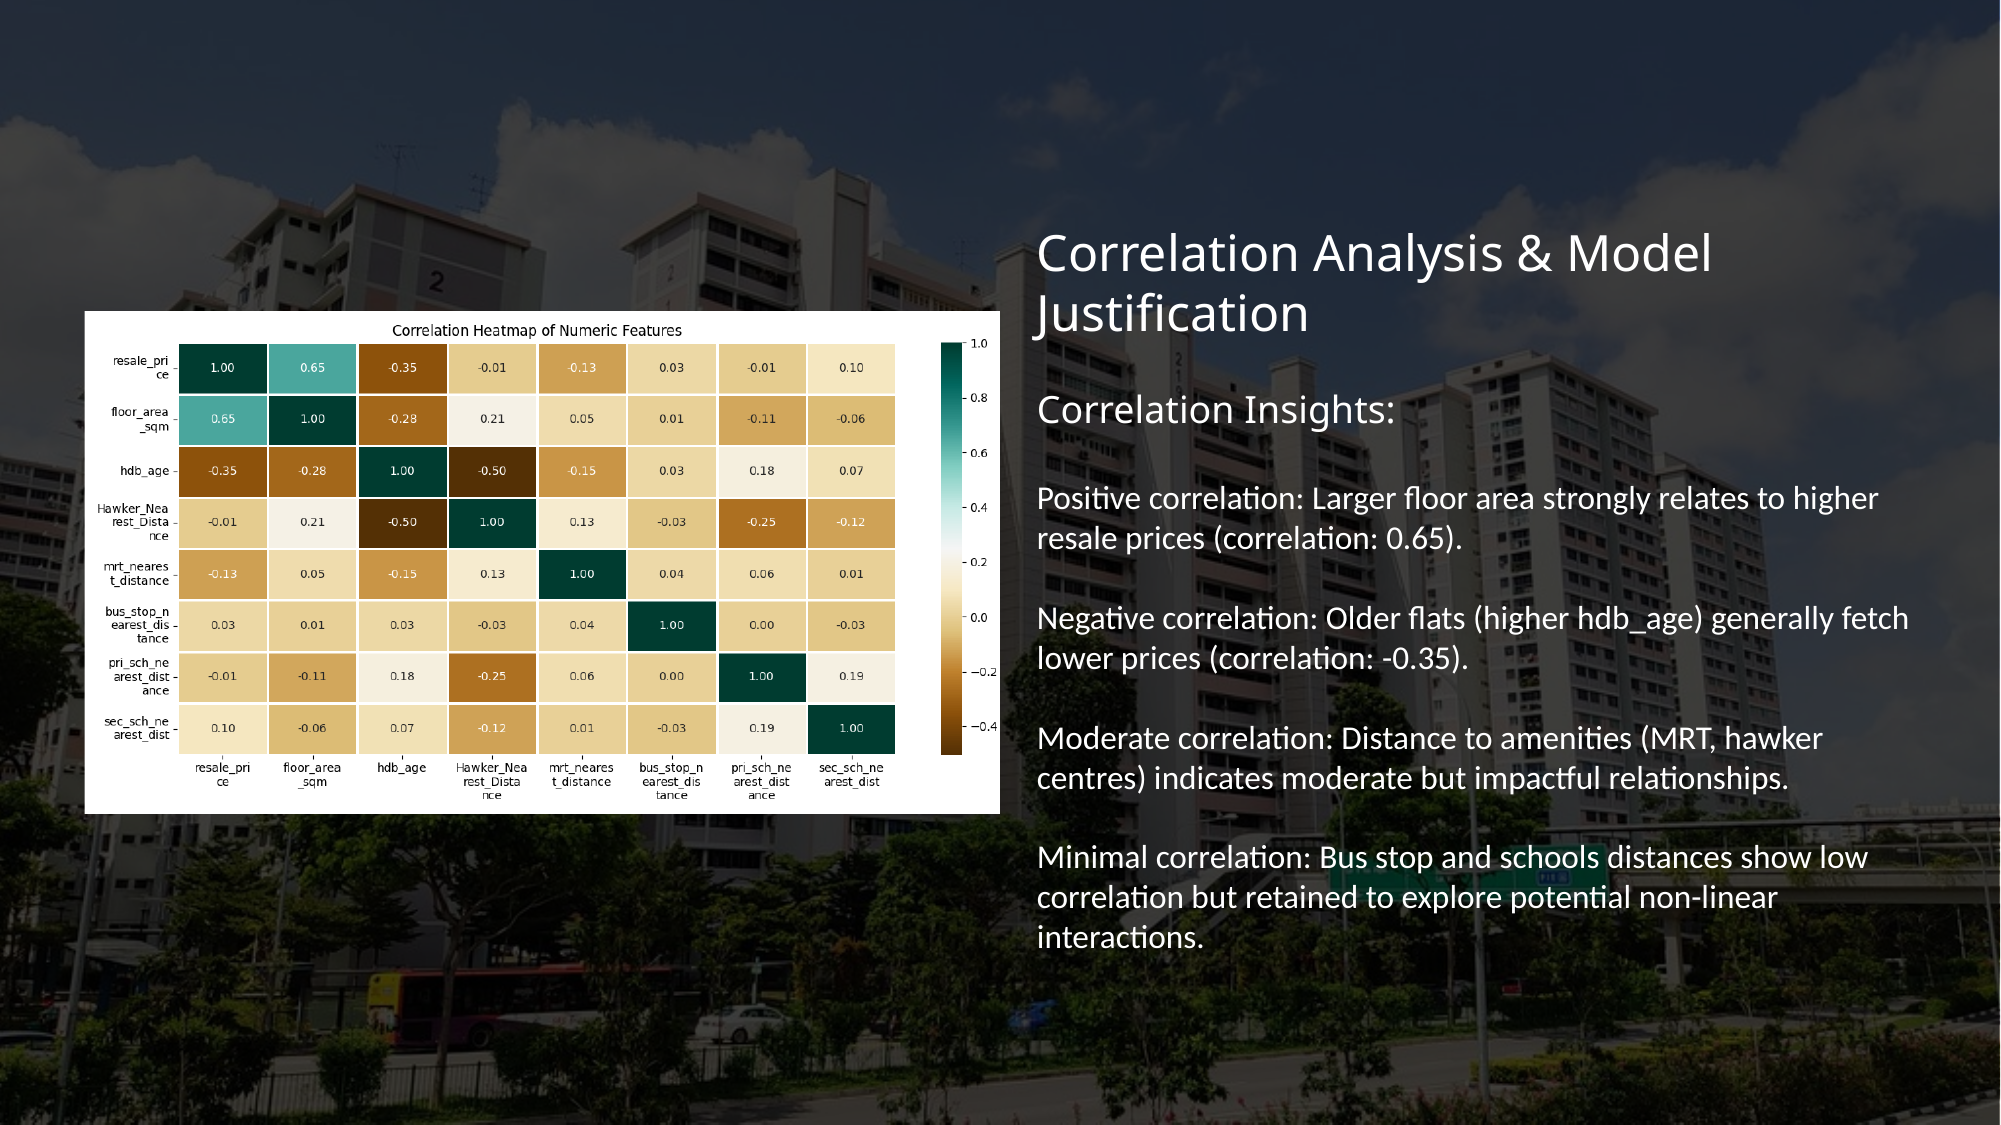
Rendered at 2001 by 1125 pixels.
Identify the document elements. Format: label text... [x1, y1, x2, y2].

text_box Correlation Analysis & Model Justification Correlation Insights: Positive correlation: Larger floor area strongly relates to higher resale prices (correlation: 0.65). Negative correlation: Older flats (higher hdb_age) generally fetch lower prices (correlation: -0.35). Moderate correlation: Distance to amenities (MRT, hawker centres) indicates moderate but impactful relationships. Minimal correlation: Bus stop and schools distances show low correlation but retained to explore potential non-linear interactions. [1022, 214, 1938, 963]
text_box [0, 0, 2000, 1125]
picture [83, 311, 1001, 814]
